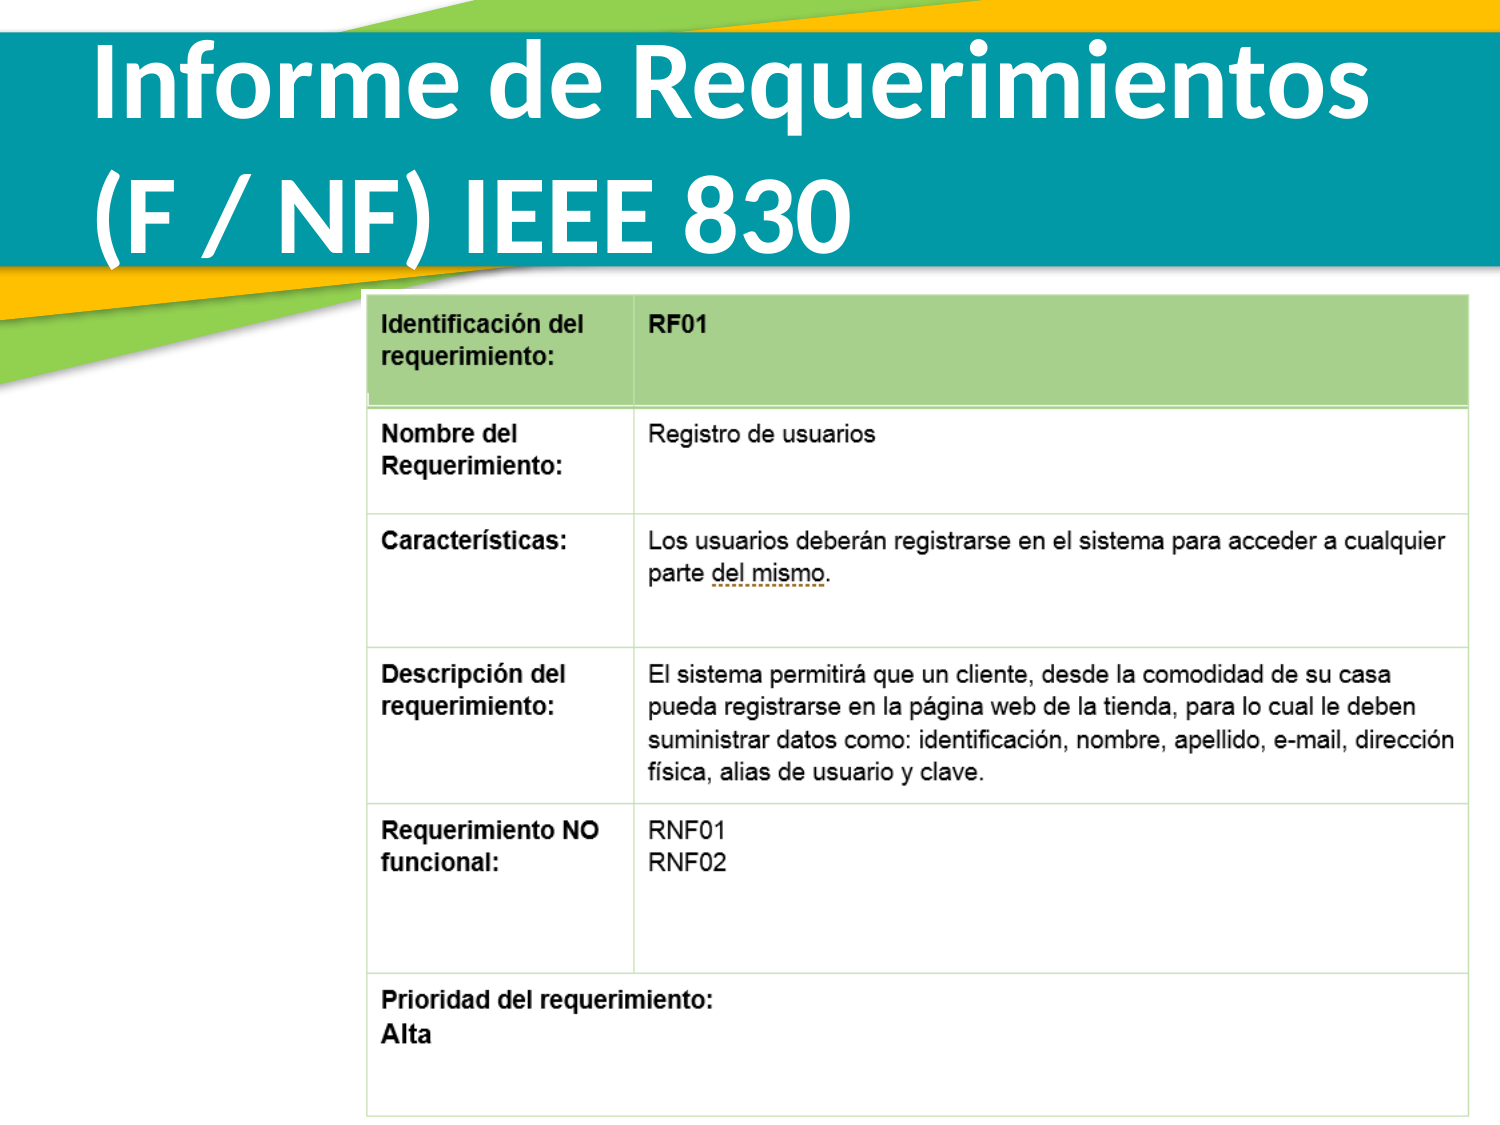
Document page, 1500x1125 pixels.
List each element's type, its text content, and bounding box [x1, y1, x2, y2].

text_box Informe de Requerimientos (F / NF) IEEE 830 [75, 65, 1476, 218]
picture [361, 289, 1477, 1125]
